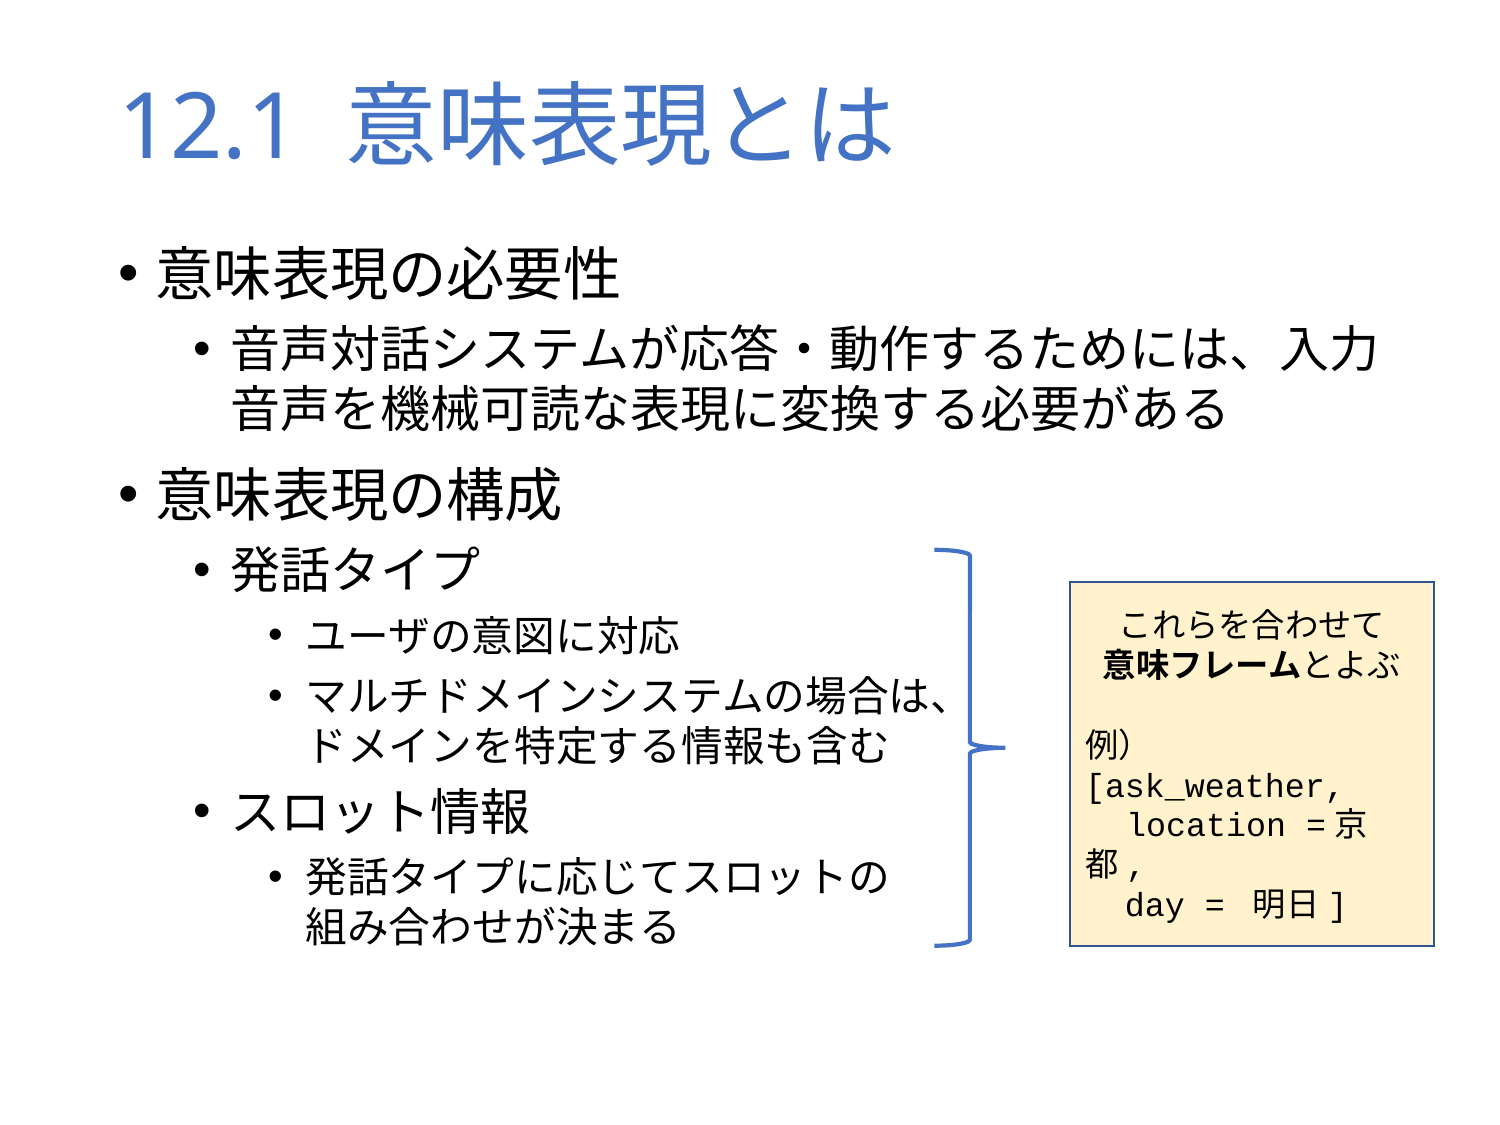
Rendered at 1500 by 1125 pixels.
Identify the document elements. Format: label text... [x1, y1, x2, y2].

title 12.1 意味表現とは [103, 59, 1397, 198]
list 意味表現の必要性 音声対話システムが応答・動作するためには、入力音声を機械可読な表現に変換する必要がある 意味表現の構成 発話タイプ ユーザの意図に対応 マルチドメインシステムの場合は、 ドメインを特定する情報も含む スロット情報 発話タイプに応じてスロットの 組み合わせが決まる [103, 229, 1397, 1014]
text_box [934, 549, 1006, 947]
text_box これらを合わせて 意味フレームとよぶ 例） [ask_weather, location =京都, day = 明日] [1069, 581, 1435, 947]
